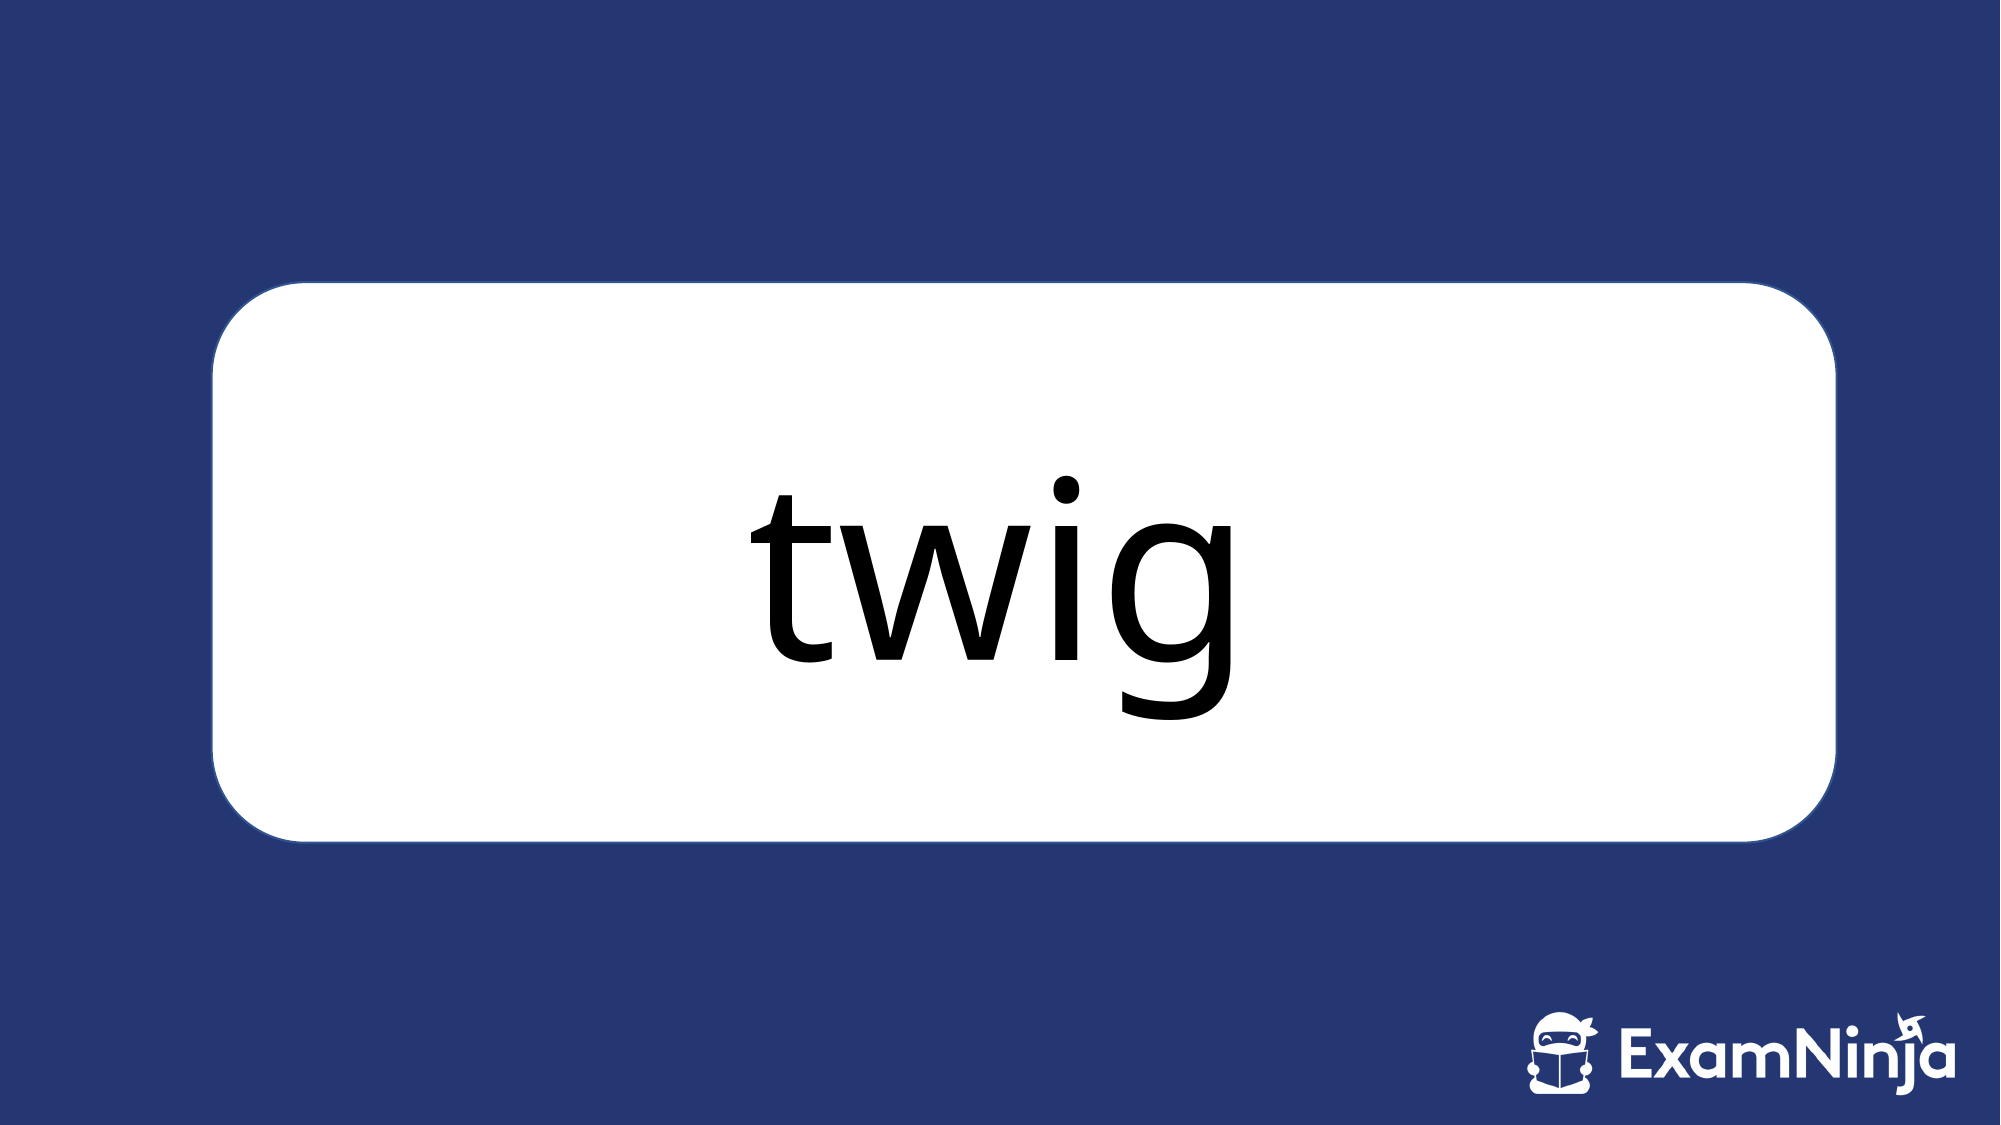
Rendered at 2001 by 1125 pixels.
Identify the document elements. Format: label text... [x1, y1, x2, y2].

picture [1501, 1003, 1979, 1102]
text_box [210, 719, 1838, 844]
text_box twig [143, 403, 1857, 719]
text_box [210, 281, 1838, 403]
